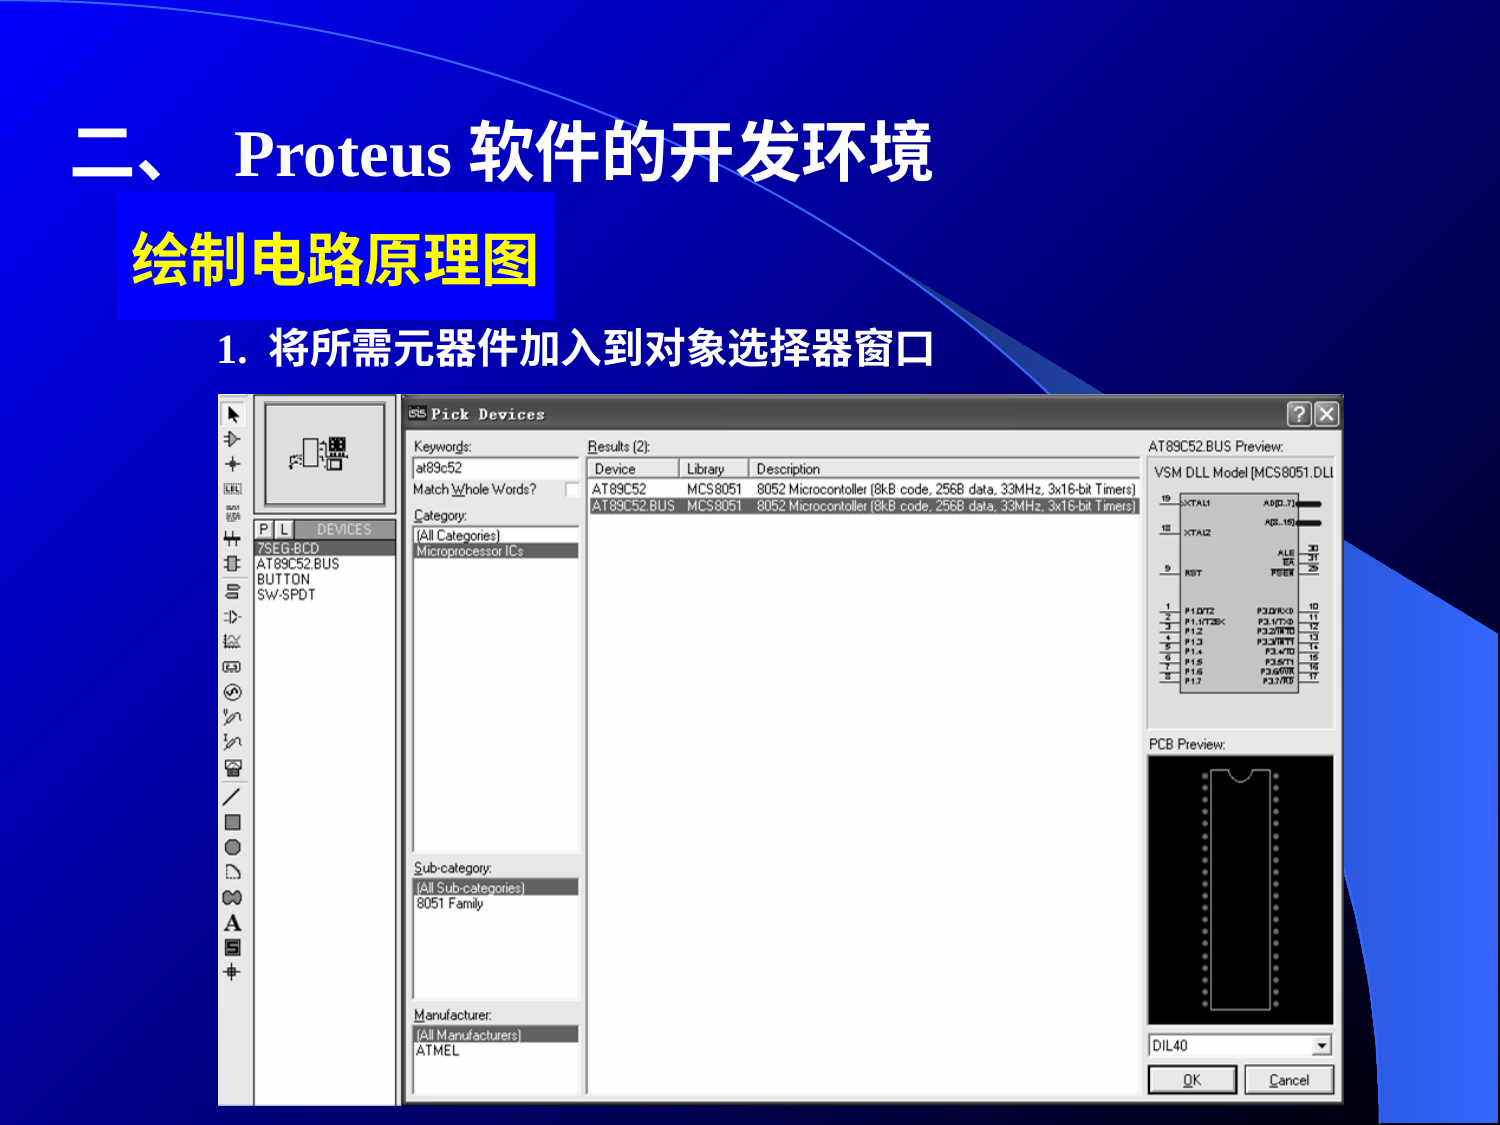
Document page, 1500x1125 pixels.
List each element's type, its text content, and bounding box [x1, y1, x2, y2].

picture [218, 394, 1344, 1107]
text_box 二、 Proteus软件的开发环境 [55, 78, 1058, 217]
text_box 绘制电路原理图 [117, 217, 555, 320]
text_box 1. 将所需元器件加入到对象选择器窗口 [201, 292, 952, 372]
